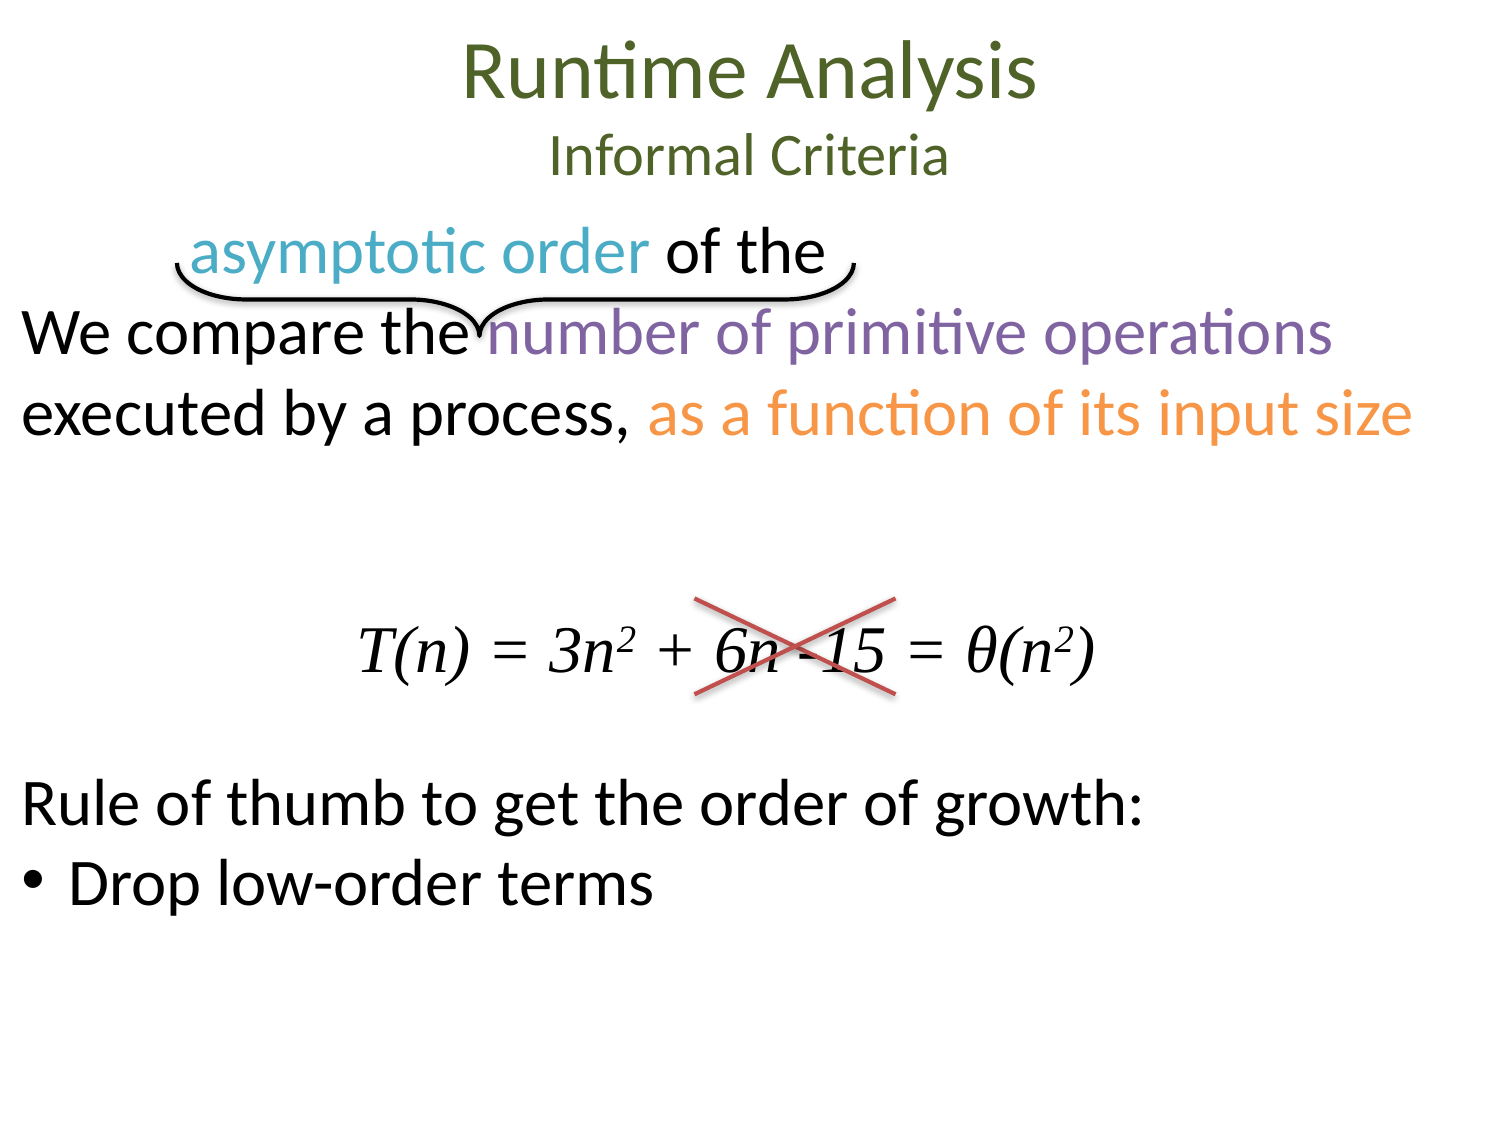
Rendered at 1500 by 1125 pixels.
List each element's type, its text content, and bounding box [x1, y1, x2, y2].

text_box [694, 598, 896, 695]
text_box asymptotic order of the [174, 199, 857, 294]
text_box We compare the number of primitive operations executed by a process, as a function of its input size [6, 280, 1483, 545]
text_box [203, 294, 828, 339]
text_box Runtime Analysis Informal Criteria [74, 7, 1425, 196]
text_box T(n) = 3n2 + 6n -15 = θ(n2) [341, 598, 690, 694]
text_box Rule of thumb to get the order of growth: Drop low-order terms [6, 751, 1373, 926]
text_box T(n) = 3n2 + 6n -15 = θ(n2) [900, 598, 1121, 694]
